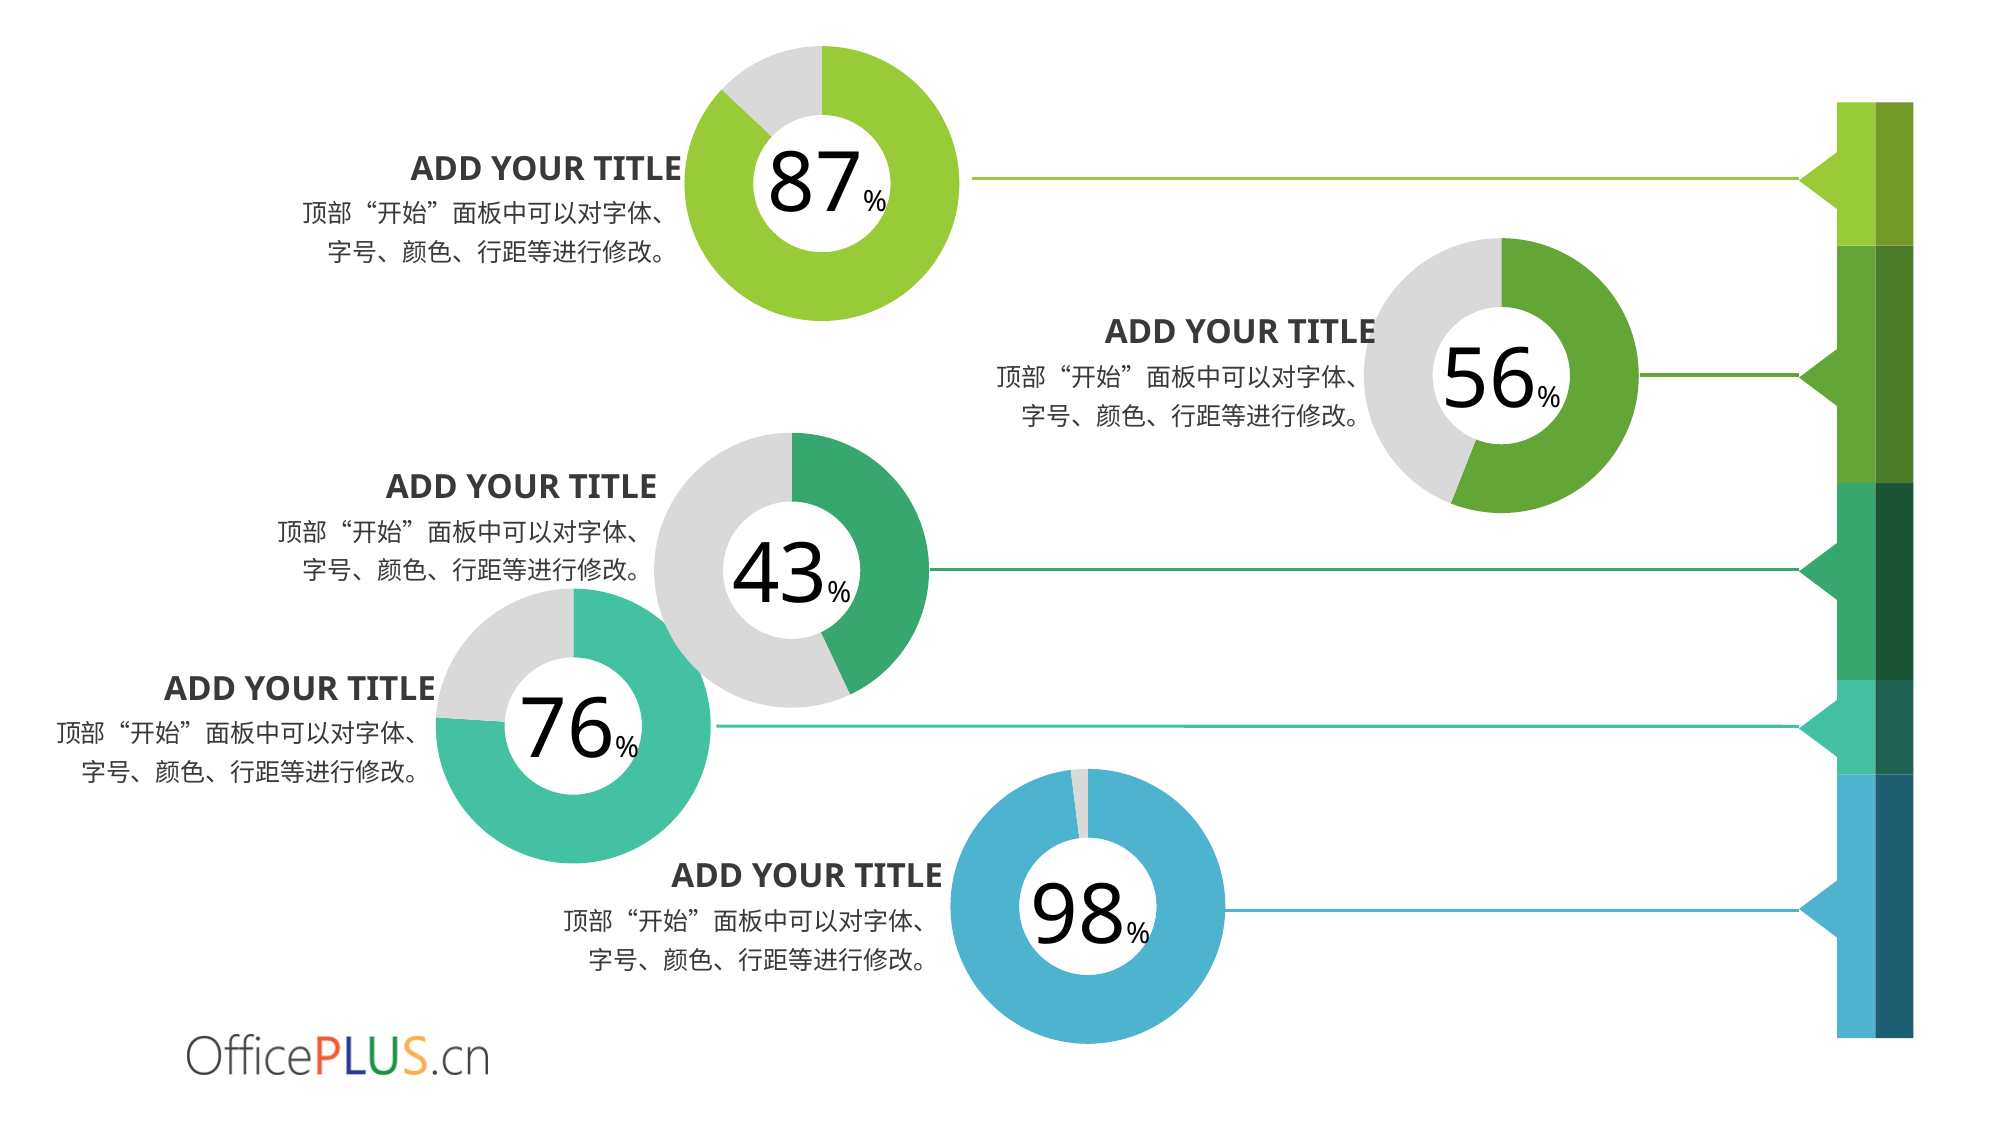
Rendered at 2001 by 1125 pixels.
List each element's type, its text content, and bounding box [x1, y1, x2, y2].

text_box ADD YOUR TITLE [374, 459, 648, 511]
text_box ADD YOUR TITLE [399, 141, 678, 193]
chart [678, 38, 966, 329]
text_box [1799, 774, 1914, 1039]
chart [1358, 230, 1645, 521]
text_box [1799, 680, 1914, 774]
text_box 顶部“开始”面板中可以对字体、字号、颜色、行距等进行修改。 [979, 347, 1358, 437]
picture [187, 1034, 488, 1075]
chart [430, 425, 935, 871]
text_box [1799, 102, 1914, 246]
text_box ADD YOUR TITLE [1093, 304, 1358, 357]
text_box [1799, 484, 1914, 680]
text_box 顶部“开始”面板中可以对字体、字号、颜色、行距等进行修改。 [260, 501, 648, 591]
chart [944, 761, 1232, 1052]
text_box 顶部“开始”面板中可以对字体、字号、颜色、行距等进行修改。 [285, 183, 678, 273]
text_box 顶部“开始”面板中可以对字体、字号、颜色、行距等进行修改。 [39, 703, 430, 793]
text_box 顶部“开始”面板中可以对字体、字号、颜色、行距等进行修改。 [546, 890, 944, 980]
text_box ADD YOUR TITLE [152, 661, 430, 713]
text_box ADD YOUR TITLE [660, 848, 944, 901]
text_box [1799, 246, 1914, 484]
